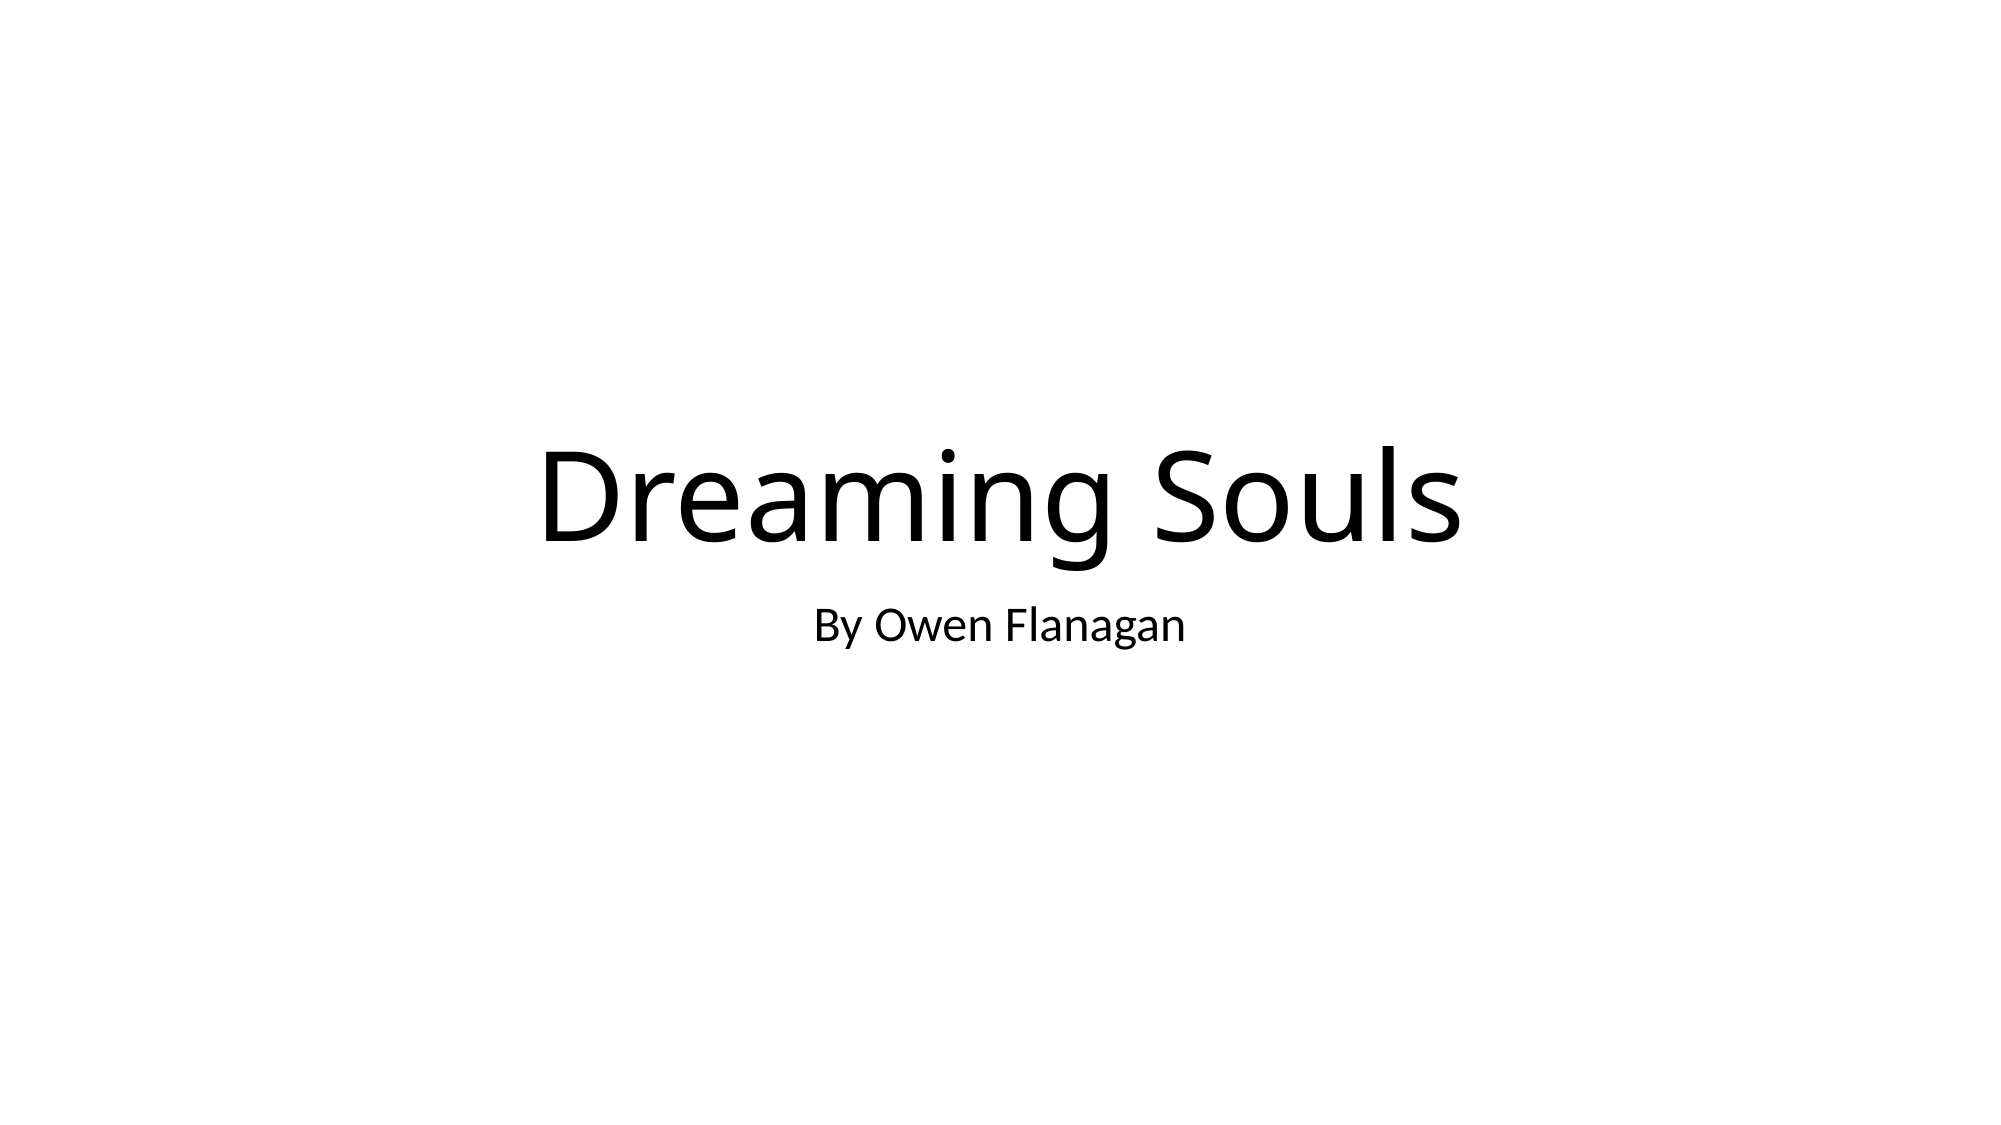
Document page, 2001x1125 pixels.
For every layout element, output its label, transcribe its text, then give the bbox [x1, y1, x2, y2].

title Dreaming Souls [249, 184, 1750, 576]
subtitle By Owen Flanagan [249, 590, 1750, 863]
